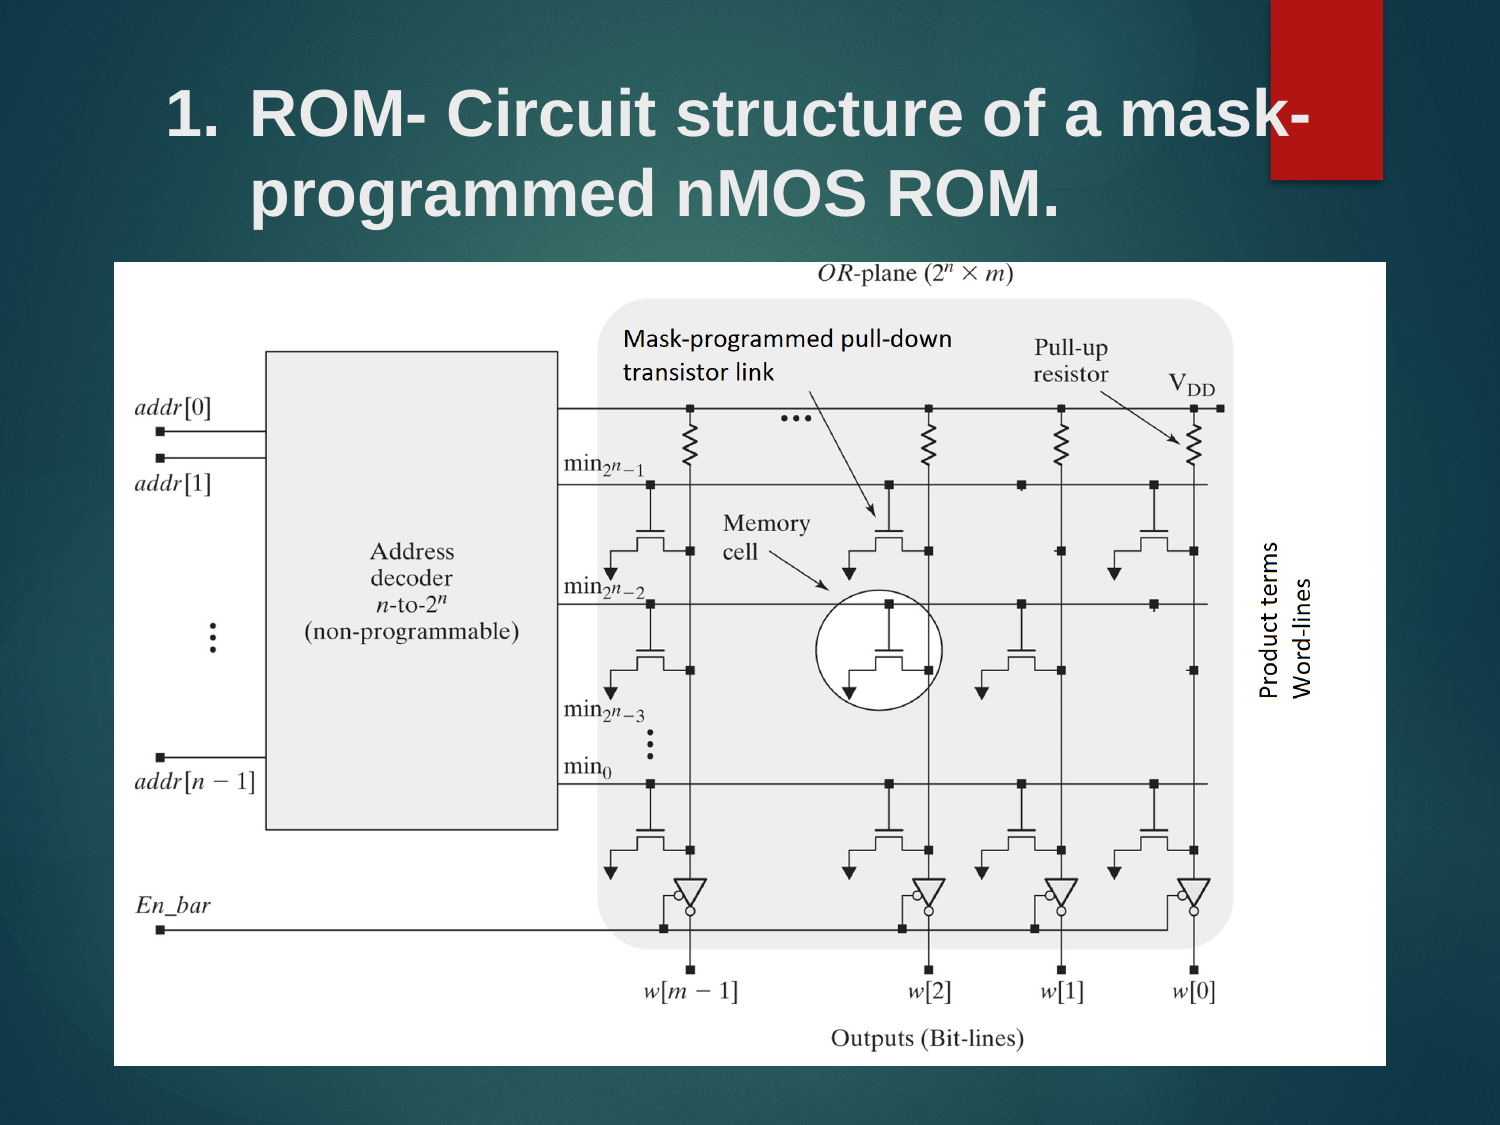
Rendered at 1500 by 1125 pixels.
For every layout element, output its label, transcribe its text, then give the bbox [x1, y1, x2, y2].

picture [113, 262, 1386, 1066]
title ROM- Circuit structure of a mask-programmed nMOS ROM. [150, 62, 1500, 175]
